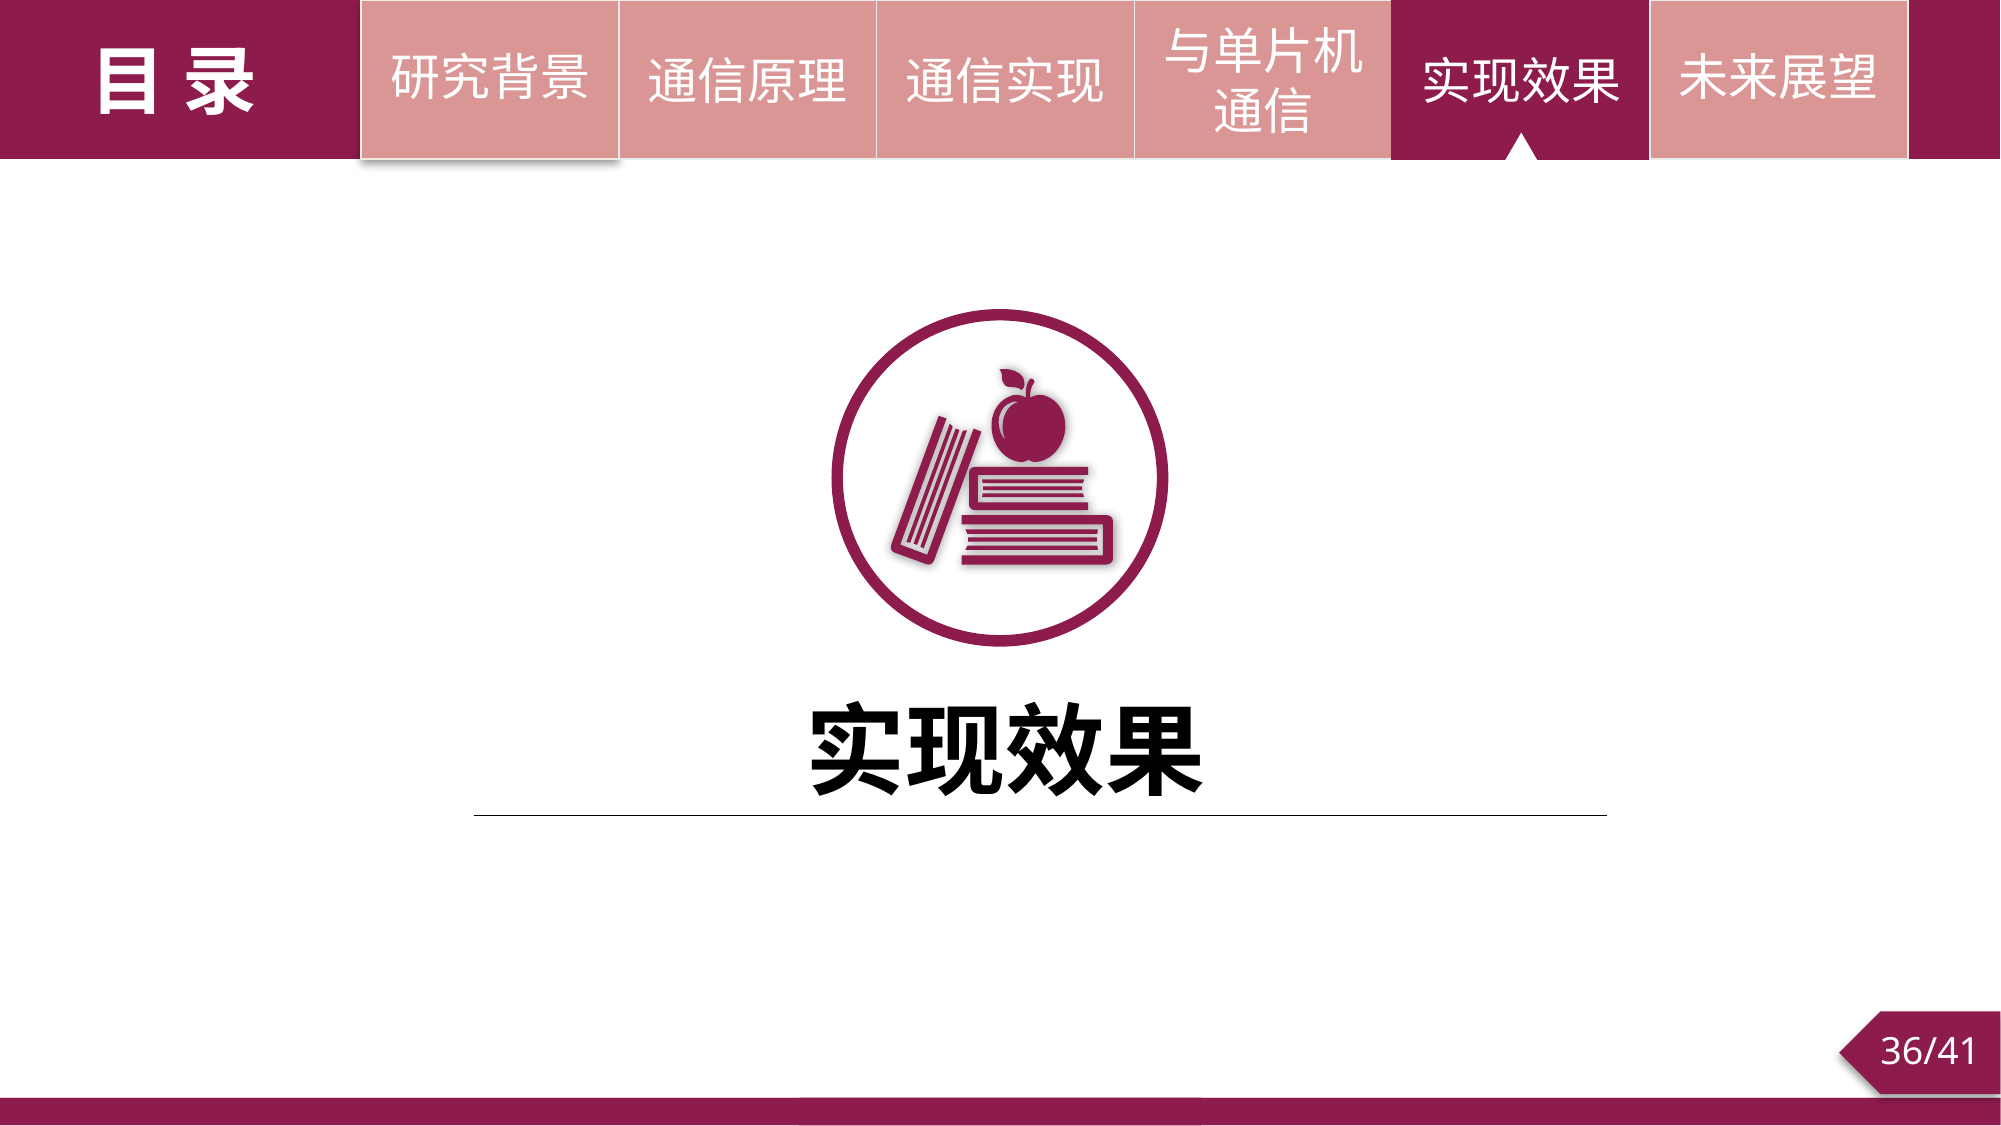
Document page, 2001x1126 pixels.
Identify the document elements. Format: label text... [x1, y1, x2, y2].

text_box [1906, 0, 2001, 161]
text_box 通信实现 [876, 0, 1134, 159]
text_box [0, 0, 360, 161]
text_box 实现效果 [1392, 0, 1650, 159]
text_box 研究背景 [361, 0, 618, 159]
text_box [810, 288, 1189, 668]
text_box 通信原理 [618, 0, 876, 159]
text_box 与单片机通信 [1134, 0, 1392, 159]
text_box /41 [1839, 1011, 2001, 1095]
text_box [0, 1097, 2001, 1126]
text_box [1475, 132, 1567, 212]
text_box 未来展望 [1650, 0, 1909, 159]
text_box 目 录 [14, 26, 334, 132]
text_box 实现效果 [606, 679, 1406, 814]
